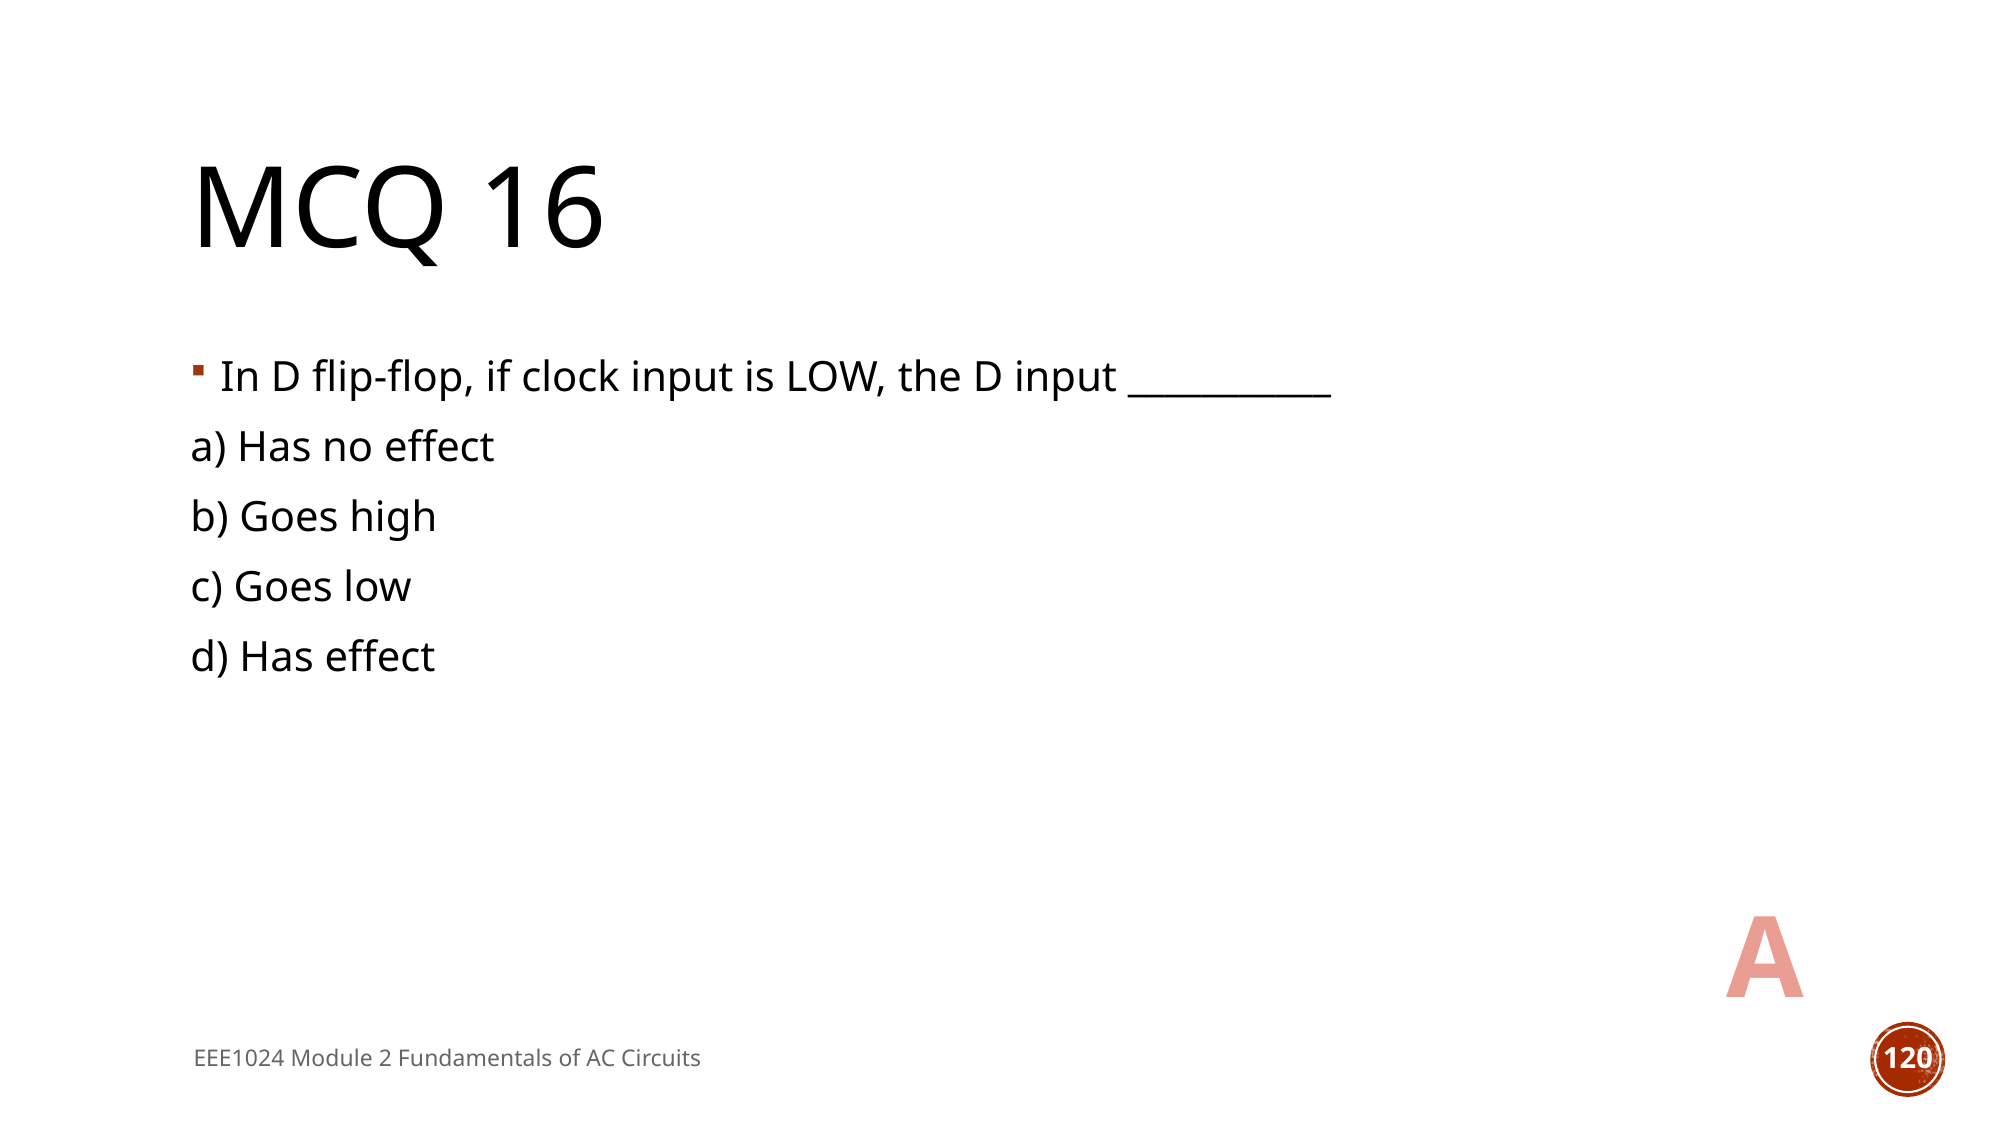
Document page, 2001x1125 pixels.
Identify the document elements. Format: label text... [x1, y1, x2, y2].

text_box A [1711, 877, 1819, 1028]
footer EEE1024 Module 2 Fundamentals of AC Circuits [178, 1028, 1217, 1089]
slide_number 120 [1855, 1028, 1961, 1089]
title MCQ 16 [175, 79, 1826, 344]
list In D flip-flop, if clock input is LOW, the D input ___________ a) Has no effect b) Goes high c) Goes low d) Has effect [175, 348, 1826, 1013]
